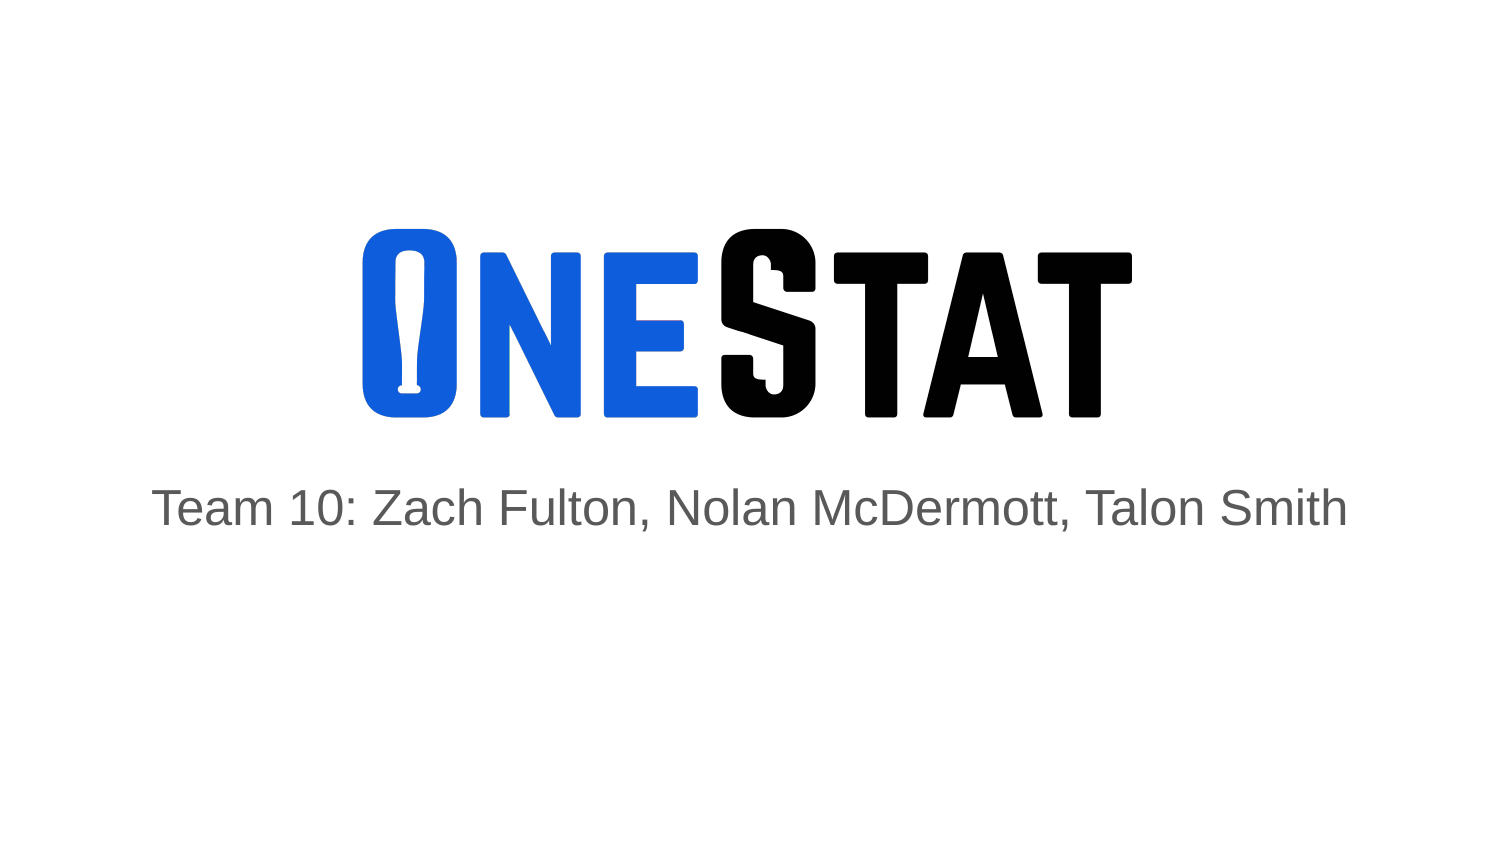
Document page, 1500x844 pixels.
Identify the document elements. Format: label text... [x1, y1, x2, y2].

picture [334, 215, 1166, 432]
subtitle Team 10: Zach Fulton, Nolan McDermott, Talon Smith [51, 464, 1449, 595]
